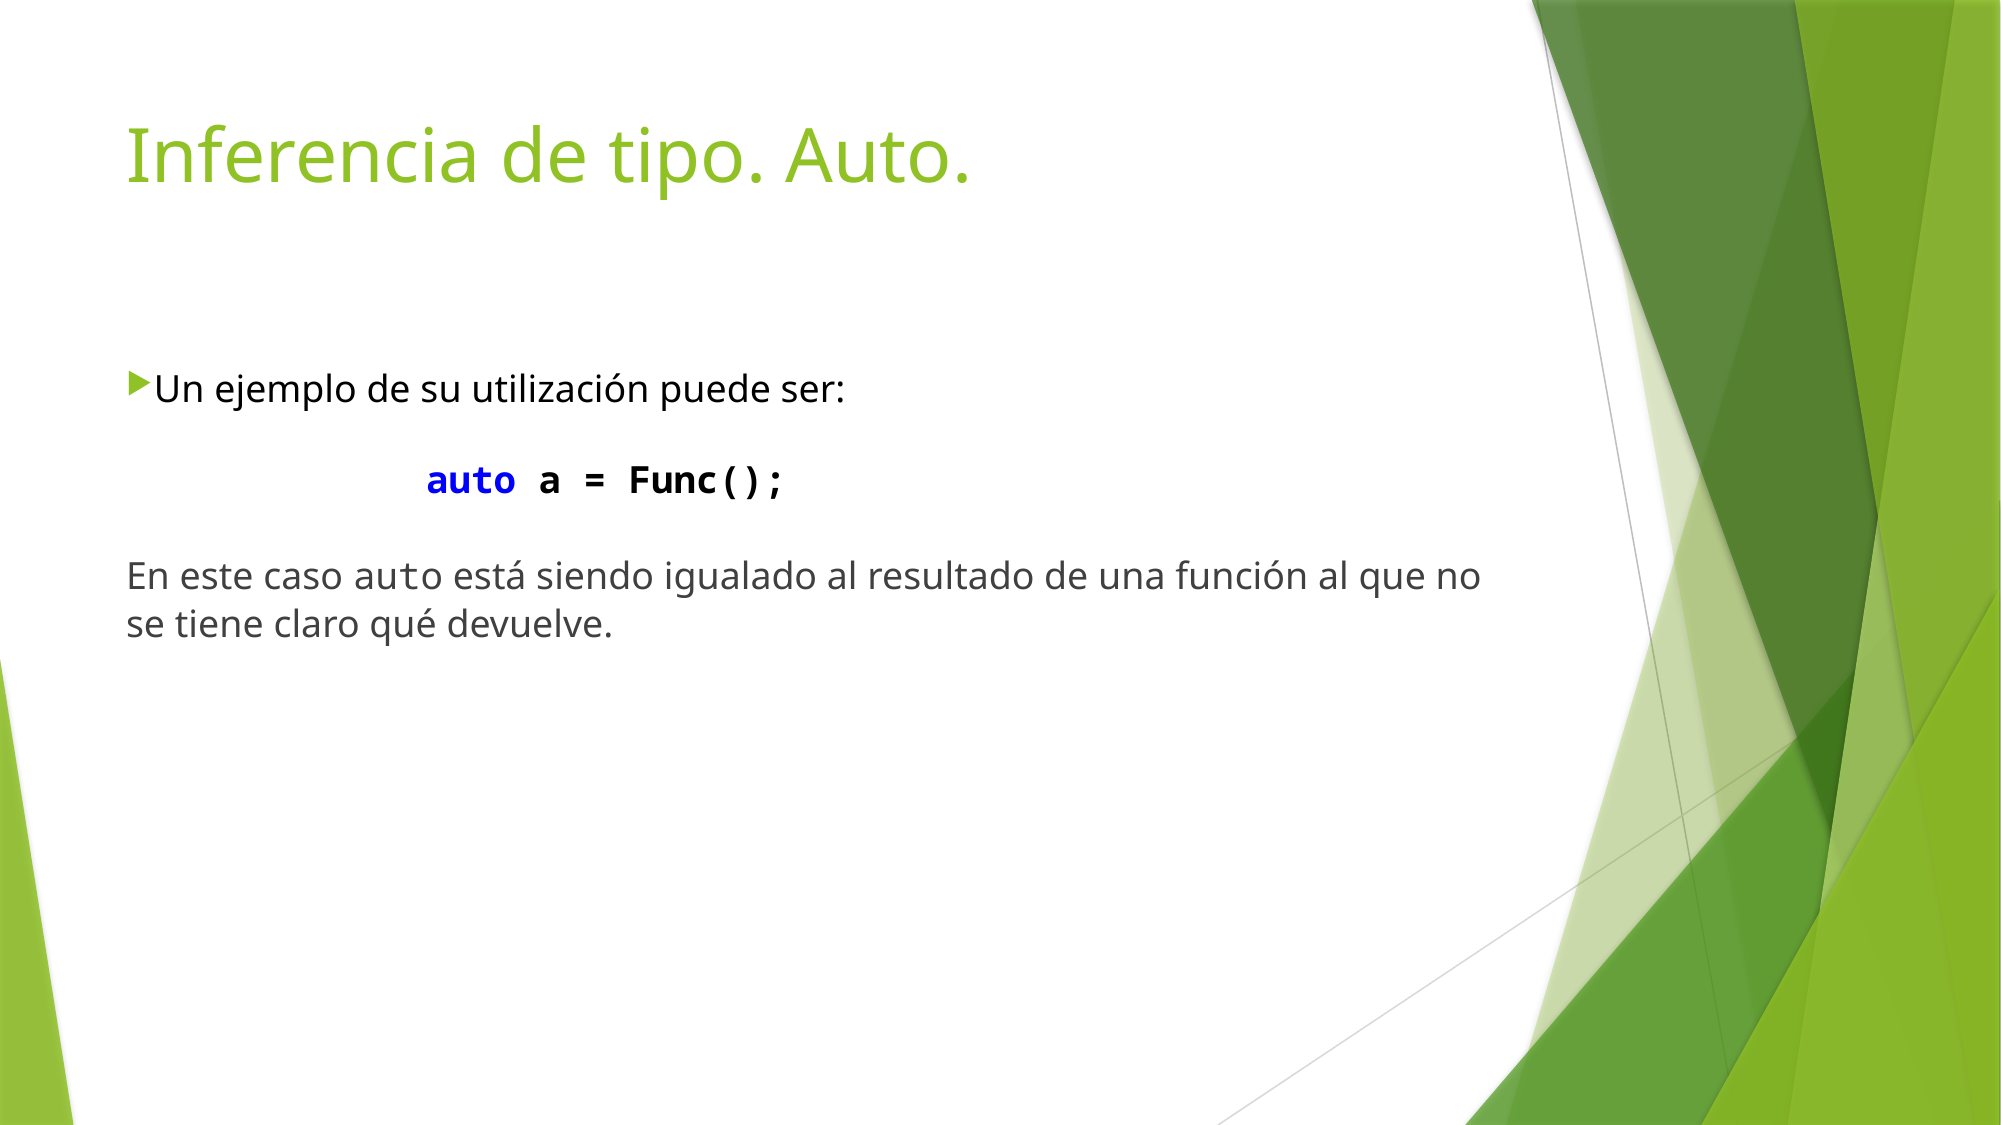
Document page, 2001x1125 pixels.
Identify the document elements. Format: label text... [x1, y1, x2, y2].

title Inferencia de tipo. Auto. [111, 99, 1522, 317]
list Un ejemplo de su utilización puede ser: auto a = Func(); En este caso auto está siendo igualado al resultado de una función al que no se tiene claro qué devuelve. [111, 354, 1522, 992]
